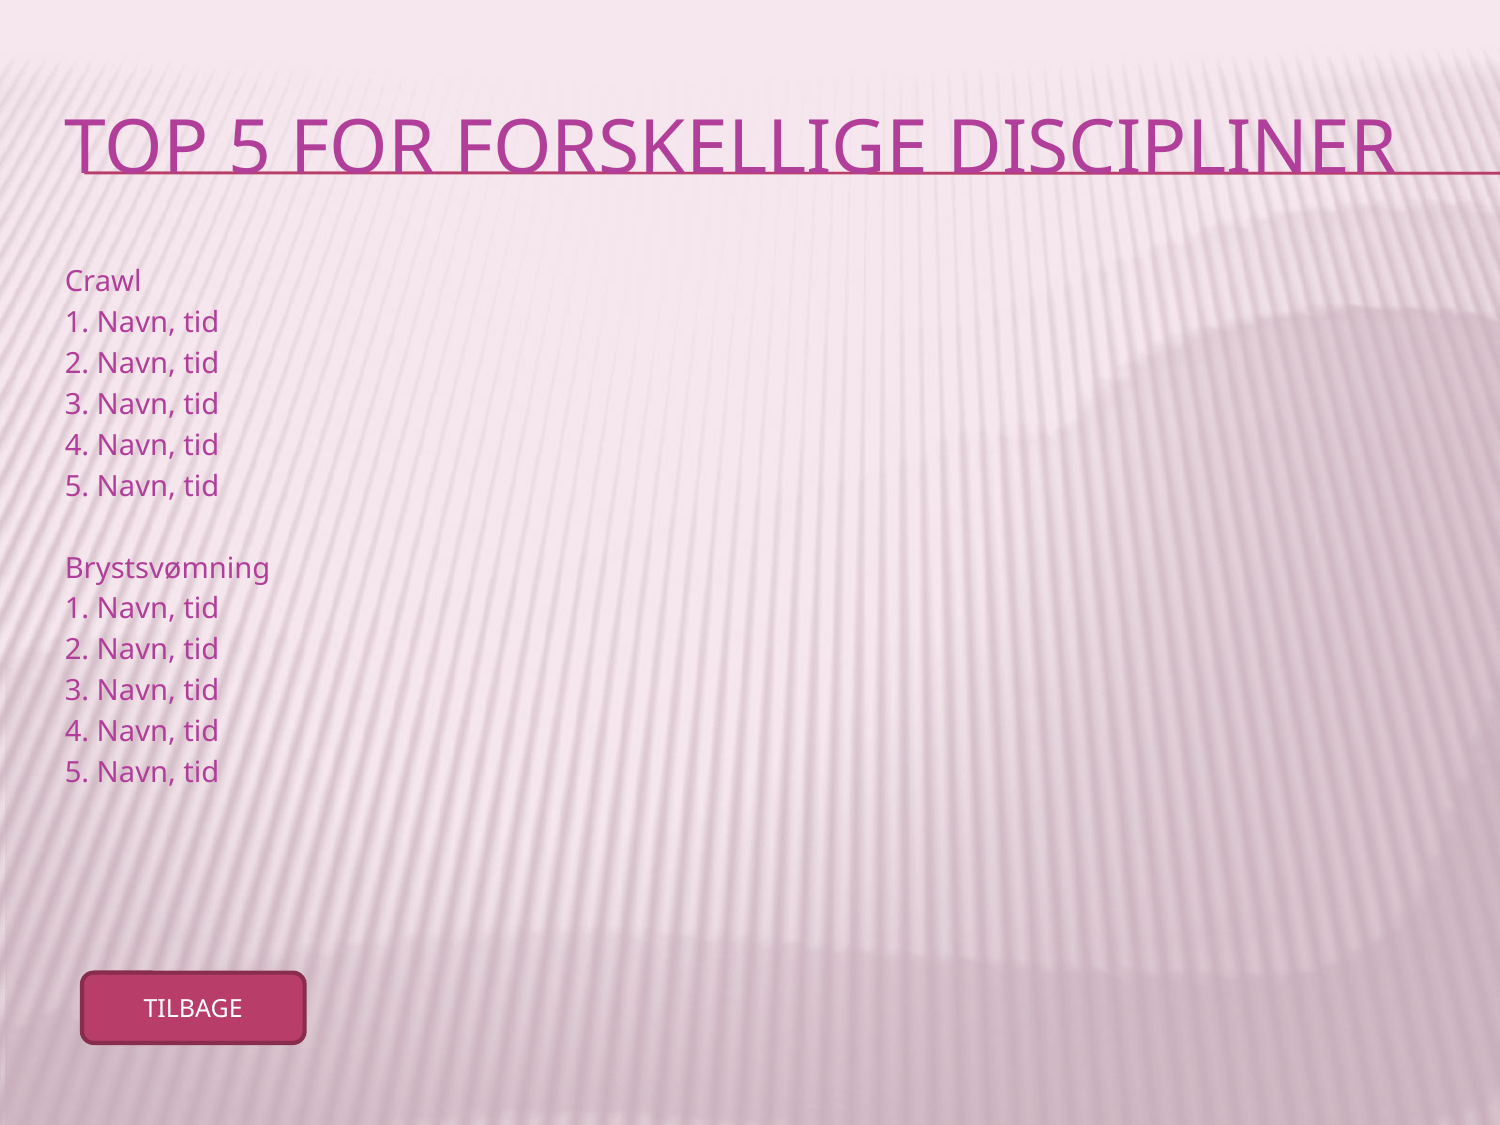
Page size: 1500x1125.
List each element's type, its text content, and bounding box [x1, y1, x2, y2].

list Crawl 1. Navn, tid 2. Navn, tid 3. Navn, tid 4. Navn, tid 5. Navn, tid Brystsvømning 1. Navn, tid 2. Navn, tid 3. Navn, tid 4. Navn, tid 5. Navn, tid [50, 254, 1475, 998]
text_box TILBAGE [79, 970, 307, 1046]
title Top 5 for forskellige discipliner [50, 75, 1475, 213]
